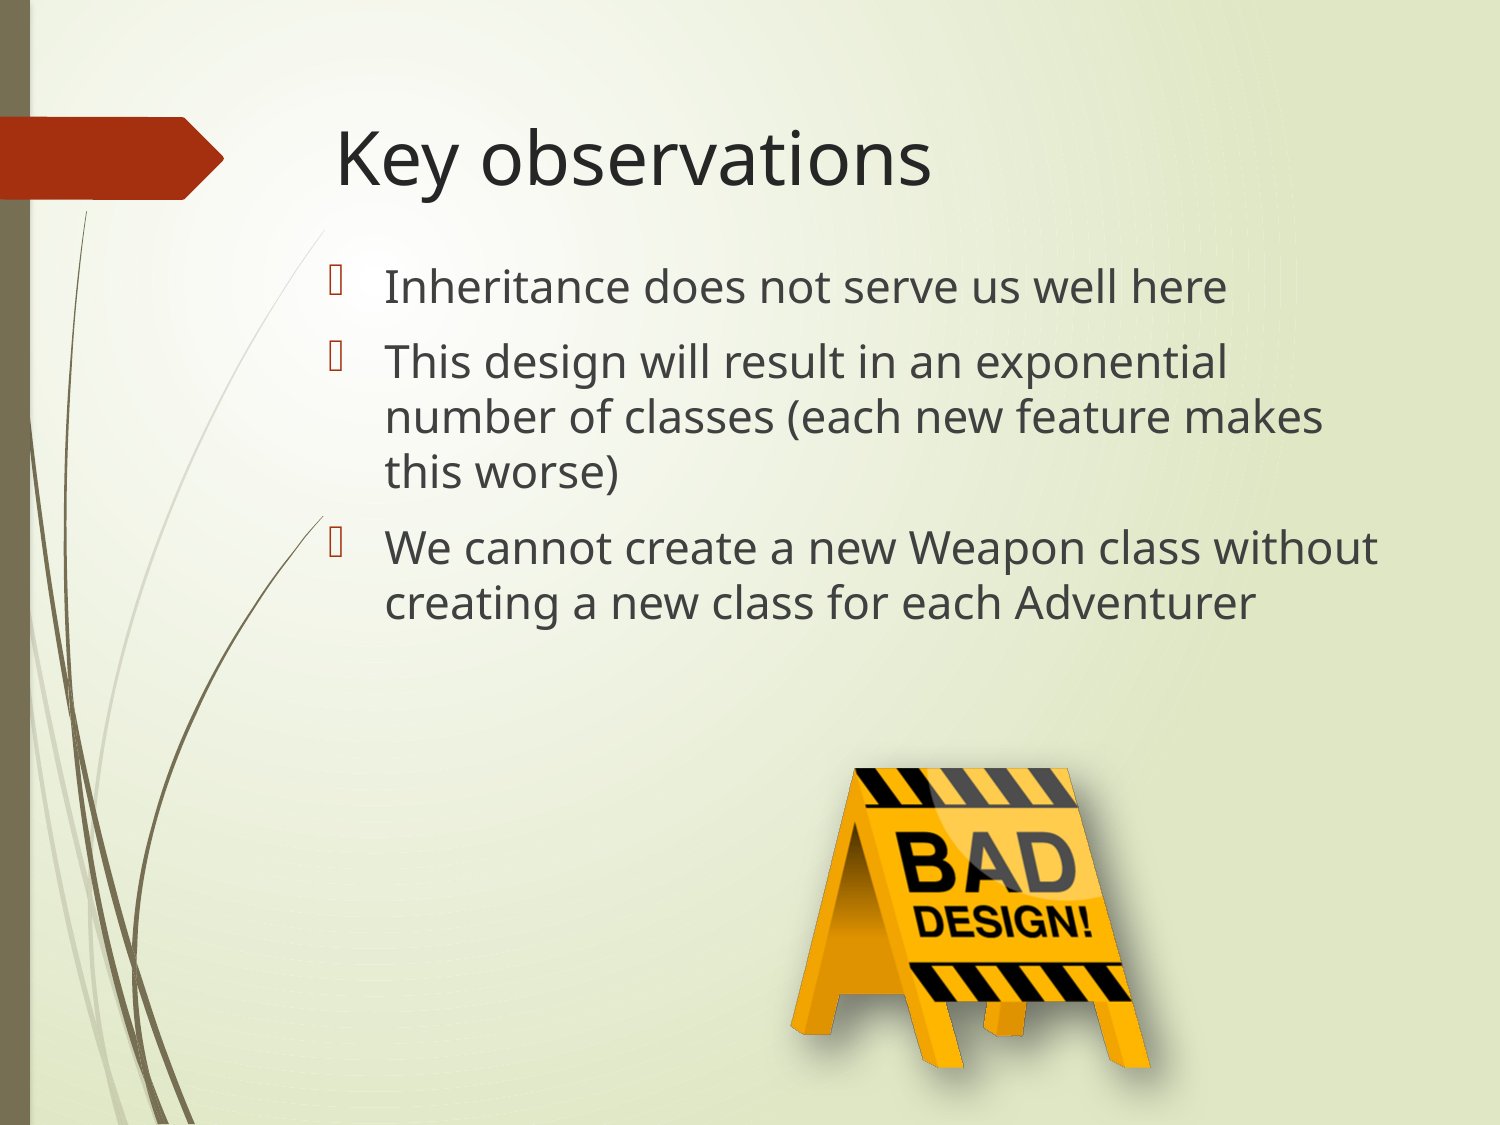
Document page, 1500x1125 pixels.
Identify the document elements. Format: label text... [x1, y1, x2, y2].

picture [612, 724, 1339, 1104]
title Key observations [319, 102, 1400, 313]
list Inheritance does not serve us well here This design will result in an exponential number of classes (each new feature makes this worse) We cannot create a new Weapon class without creating a new class for each Adventurer [313, 249, 1395, 870]
